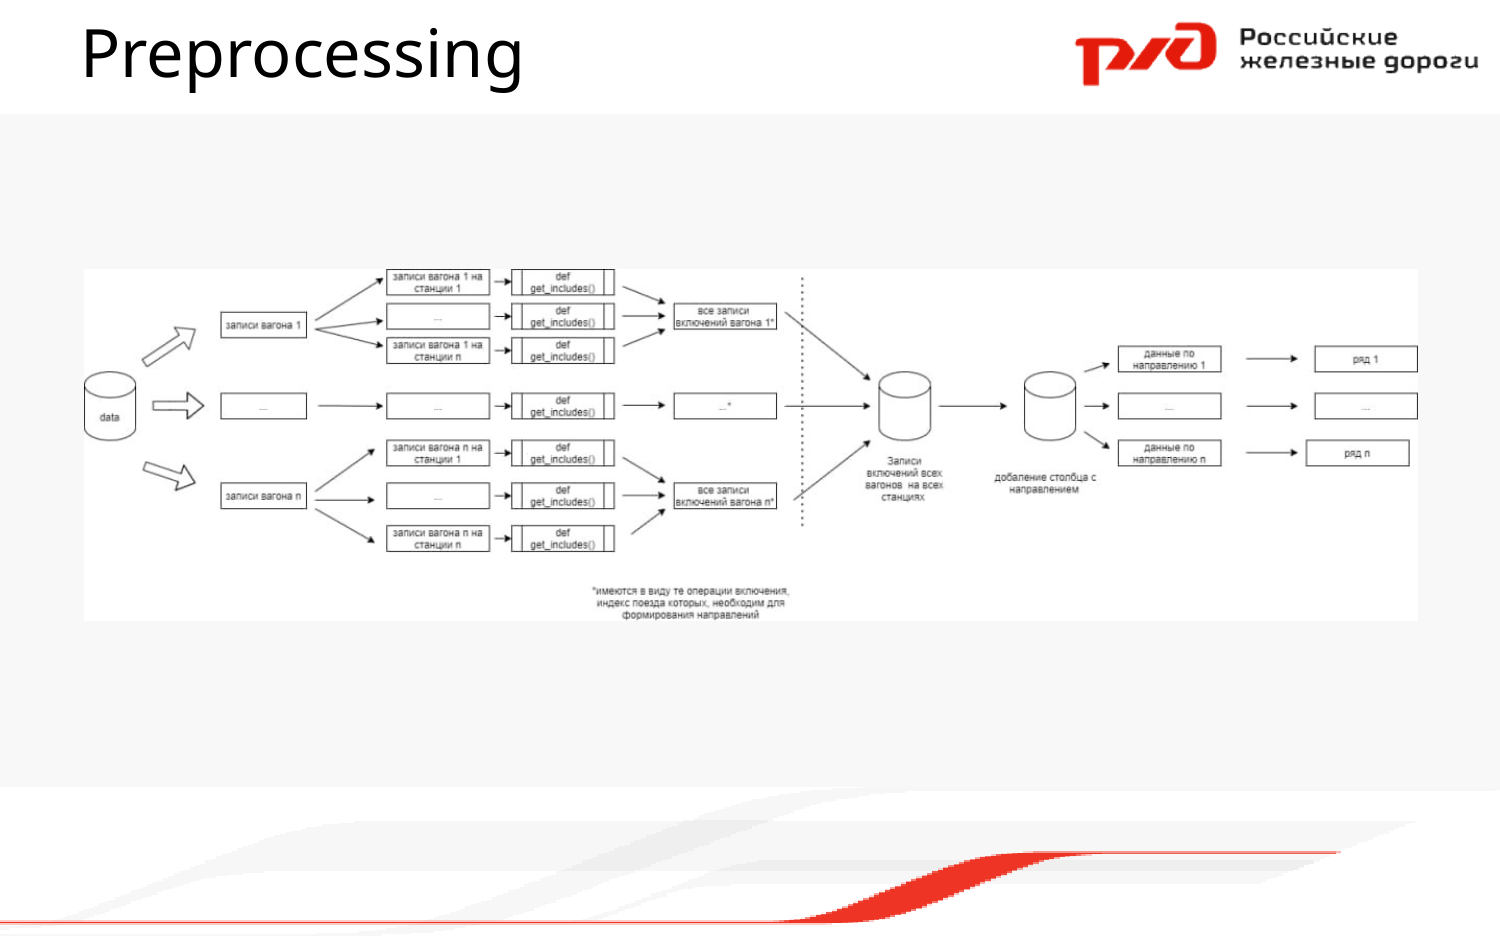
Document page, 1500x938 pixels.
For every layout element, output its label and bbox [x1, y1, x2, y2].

list [83, 269, 1418, 621]
picture [0, 787, 1500, 938]
text_box [0, 0, 1500, 115]
